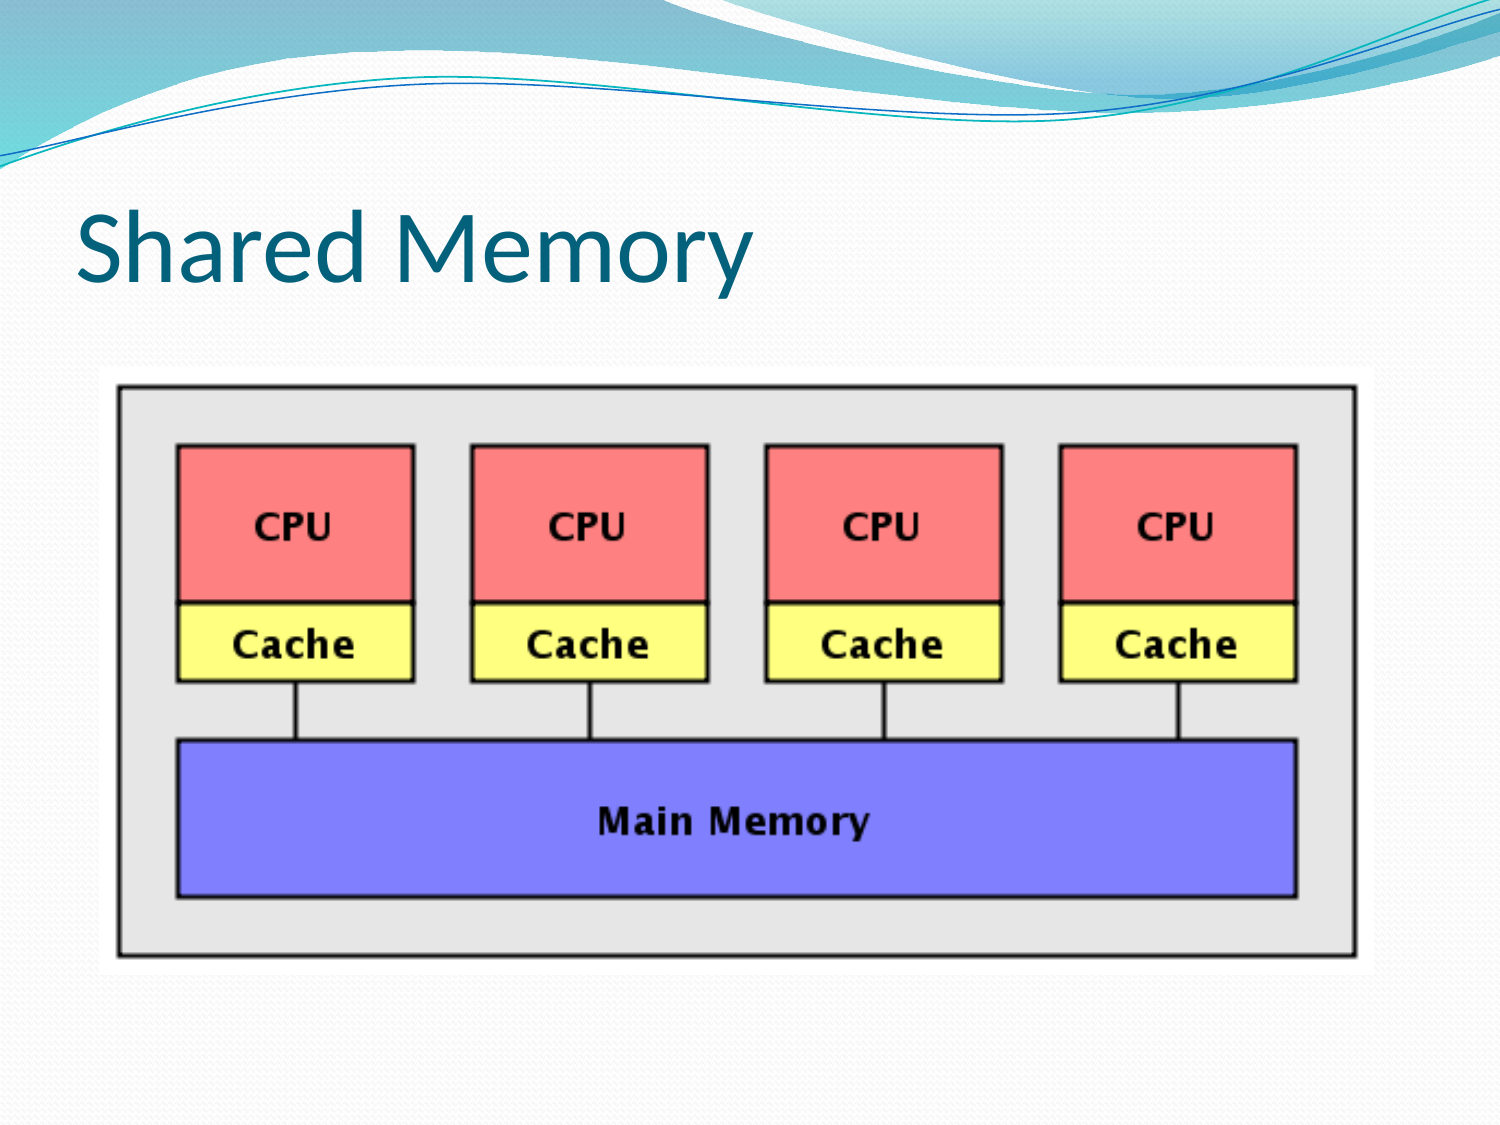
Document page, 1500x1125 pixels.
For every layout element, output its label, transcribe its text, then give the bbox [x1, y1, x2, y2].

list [99, 367, 1374, 976]
title Shared Memory [75, 115, 1425, 303]
